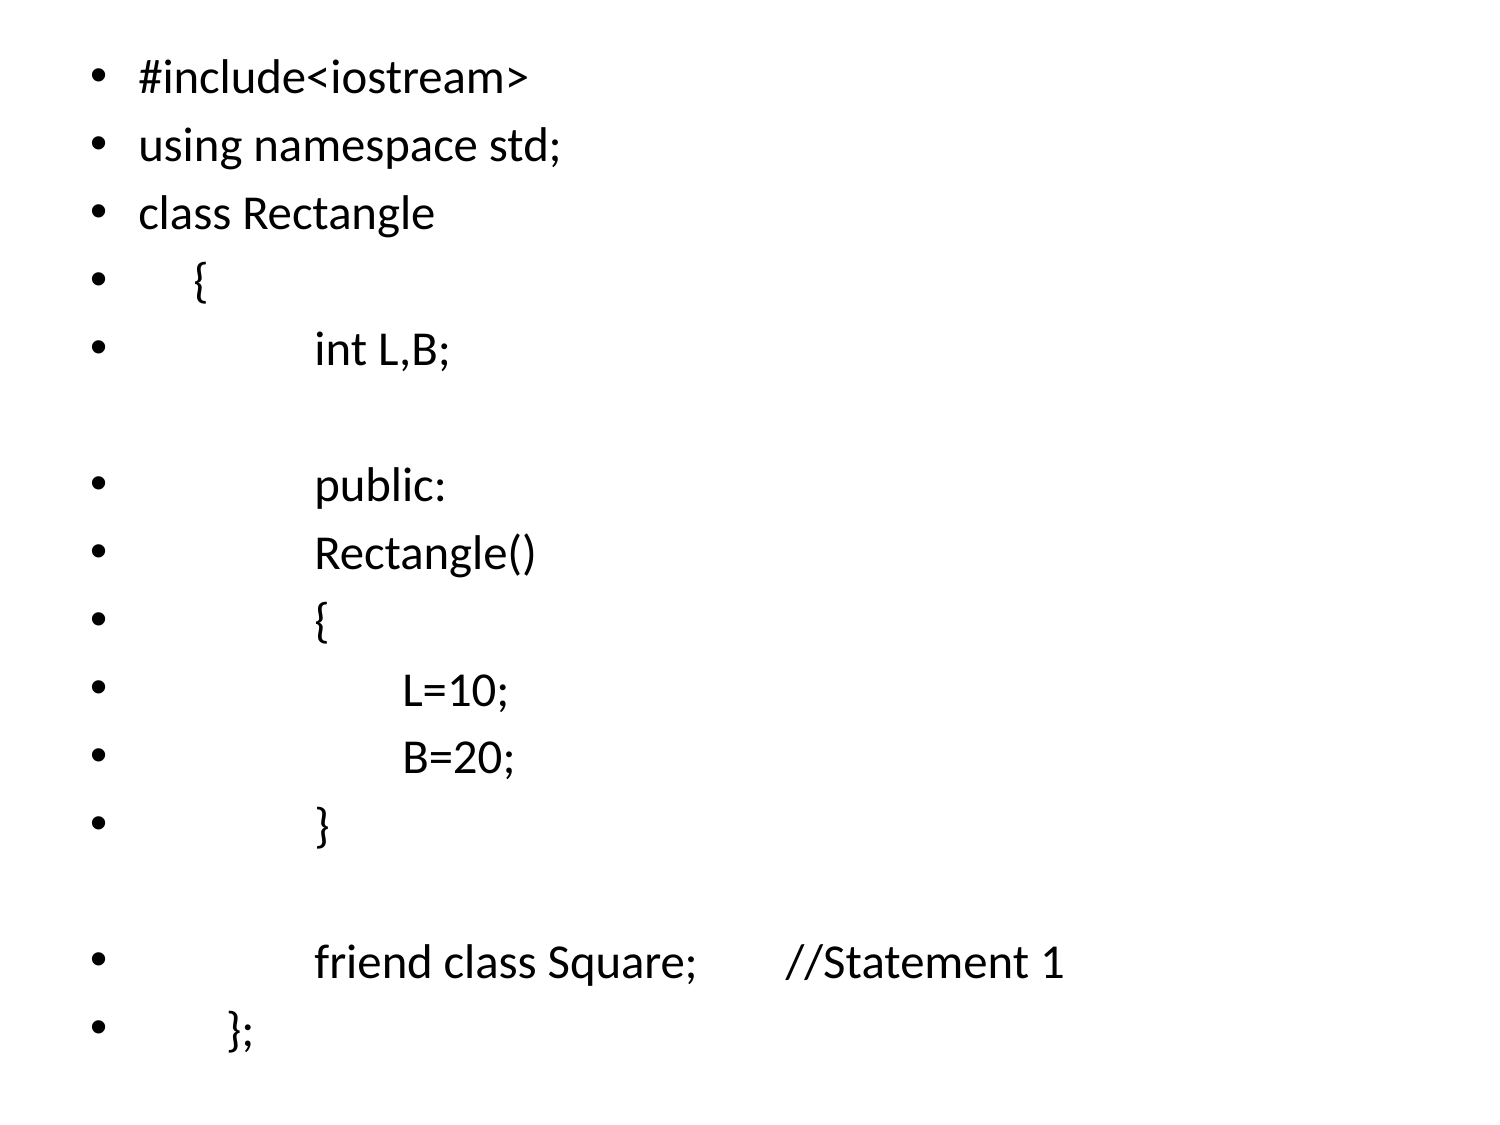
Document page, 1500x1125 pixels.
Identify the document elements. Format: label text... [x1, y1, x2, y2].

list #include<iostream> using namespace std; class Rectangle { int L,B; public: Rectangle() { L=10; B=20; } friend class Square; //Statement 1 }; [75, 37, 1425, 1075]
